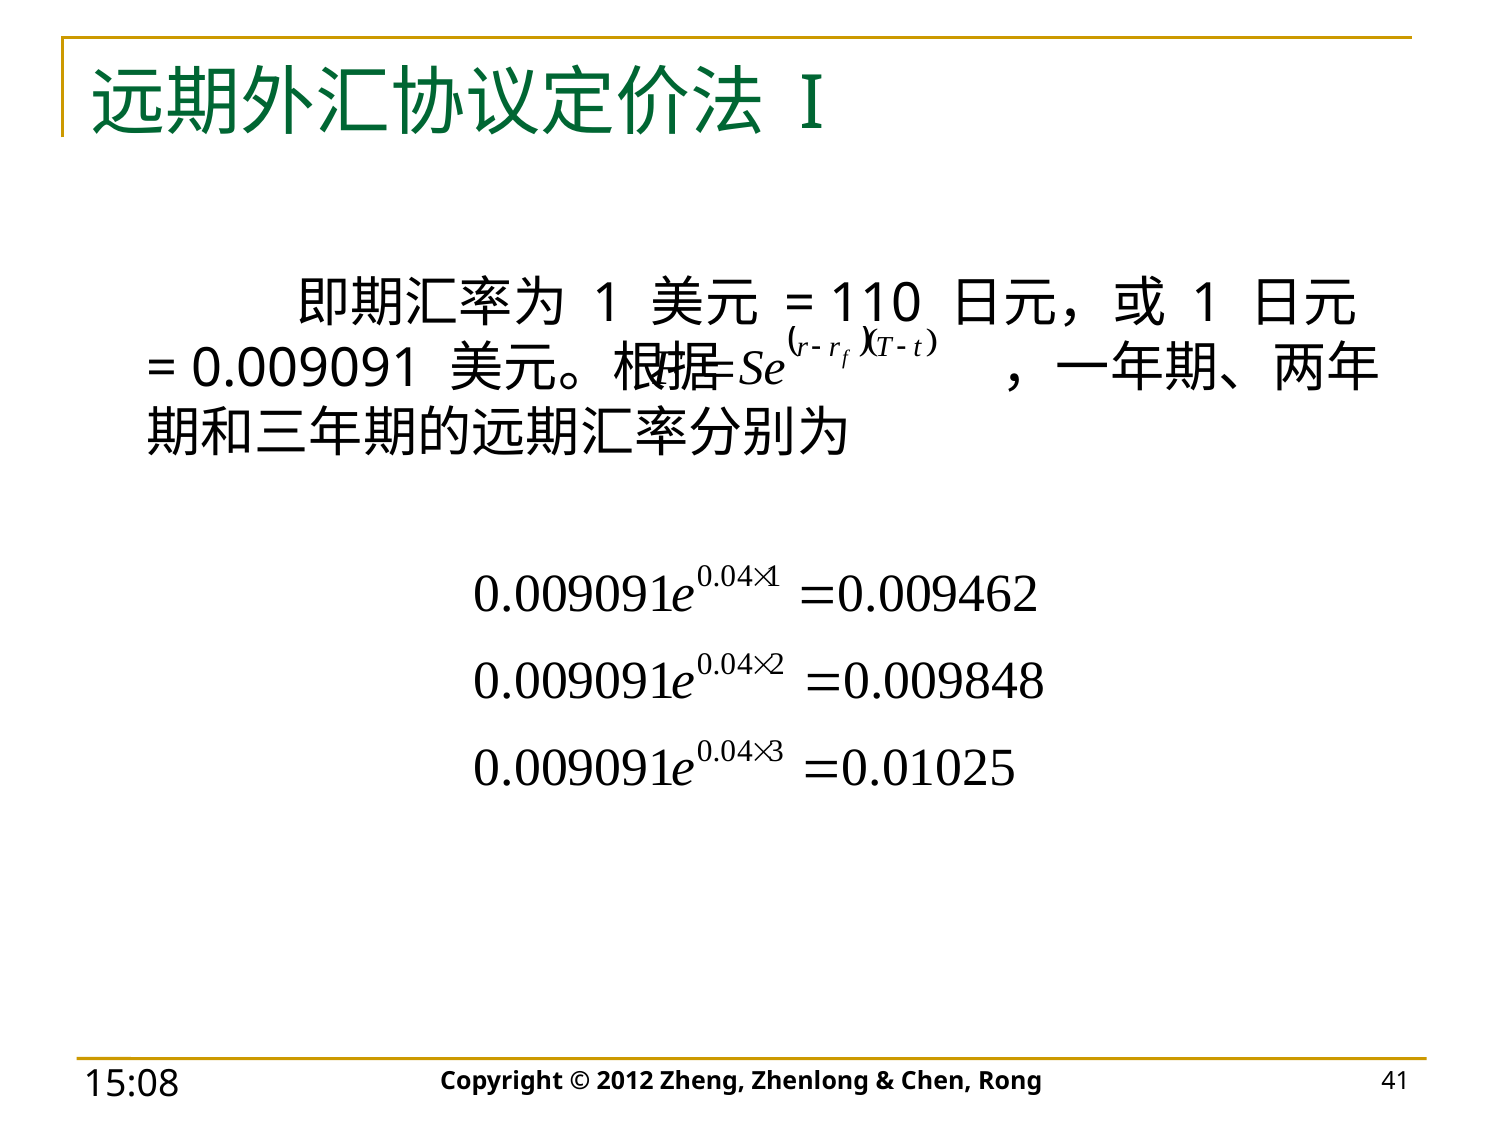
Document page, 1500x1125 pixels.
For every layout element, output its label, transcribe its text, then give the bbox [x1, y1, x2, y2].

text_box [643, 326, 942, 397]
footer Copyright © 2012 Zheng, Zhenlong & Chen, Rong [296, 1030, 1074, 1107]
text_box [466, 550, 1053, 797]
slide_number 41 [1074, 1030, 1426, 1107]
title 远期外汇协议定价法 I [74, 45, 1426, 184]
list 即期汇率为 1 美元 = 110 日元，或 1 日元 = 0.009091 美元。根据 ，一年期、两年期和三年期的远期汇率分别为 [74, 184, 1426, 1006]
